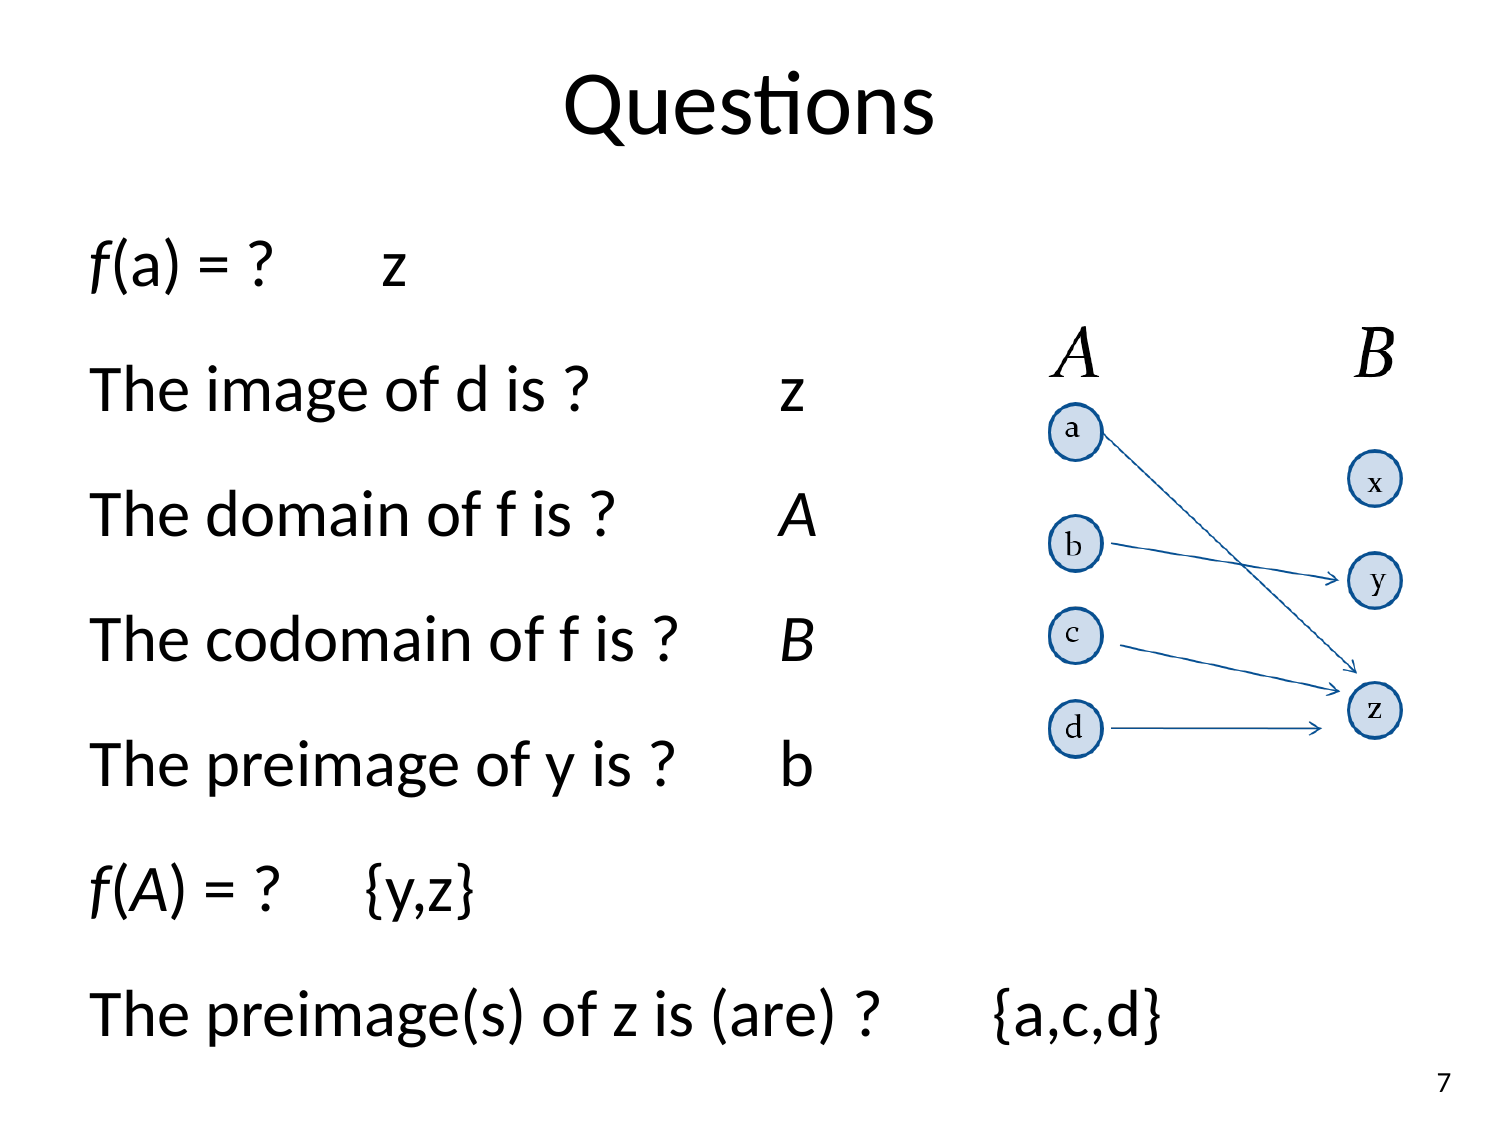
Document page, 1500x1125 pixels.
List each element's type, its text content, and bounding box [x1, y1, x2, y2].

list f(a) = ? [75, 212, 300, 315]
title Questions [0, 0, 1500, 195]
list {a,c,d} [977, 962, 1188, 1065]
list The preimage of y is ? [75, 712, 700, 815]
list f(A) = ? [75, 837, 300, 940]
list The preimage(s) of z is (are) ? [75, 962, 913, 1065]
list A [765, 462, 848, 565]
list z [367, 212, 450, 315]
list {y,z} [350, 837, 498, 940]
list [1009, 287, 1438, 766]
list The domain of f is ? [75, 462, 638, 565]
list b [765, 712, 848, 815]
list B [765, 587, 848, 690]
list The image of d is ? [75, 337, 613, 440]
list The codomain of f is ? [75, 587, 700, 690]
list z [765, 337, 848, 440]
